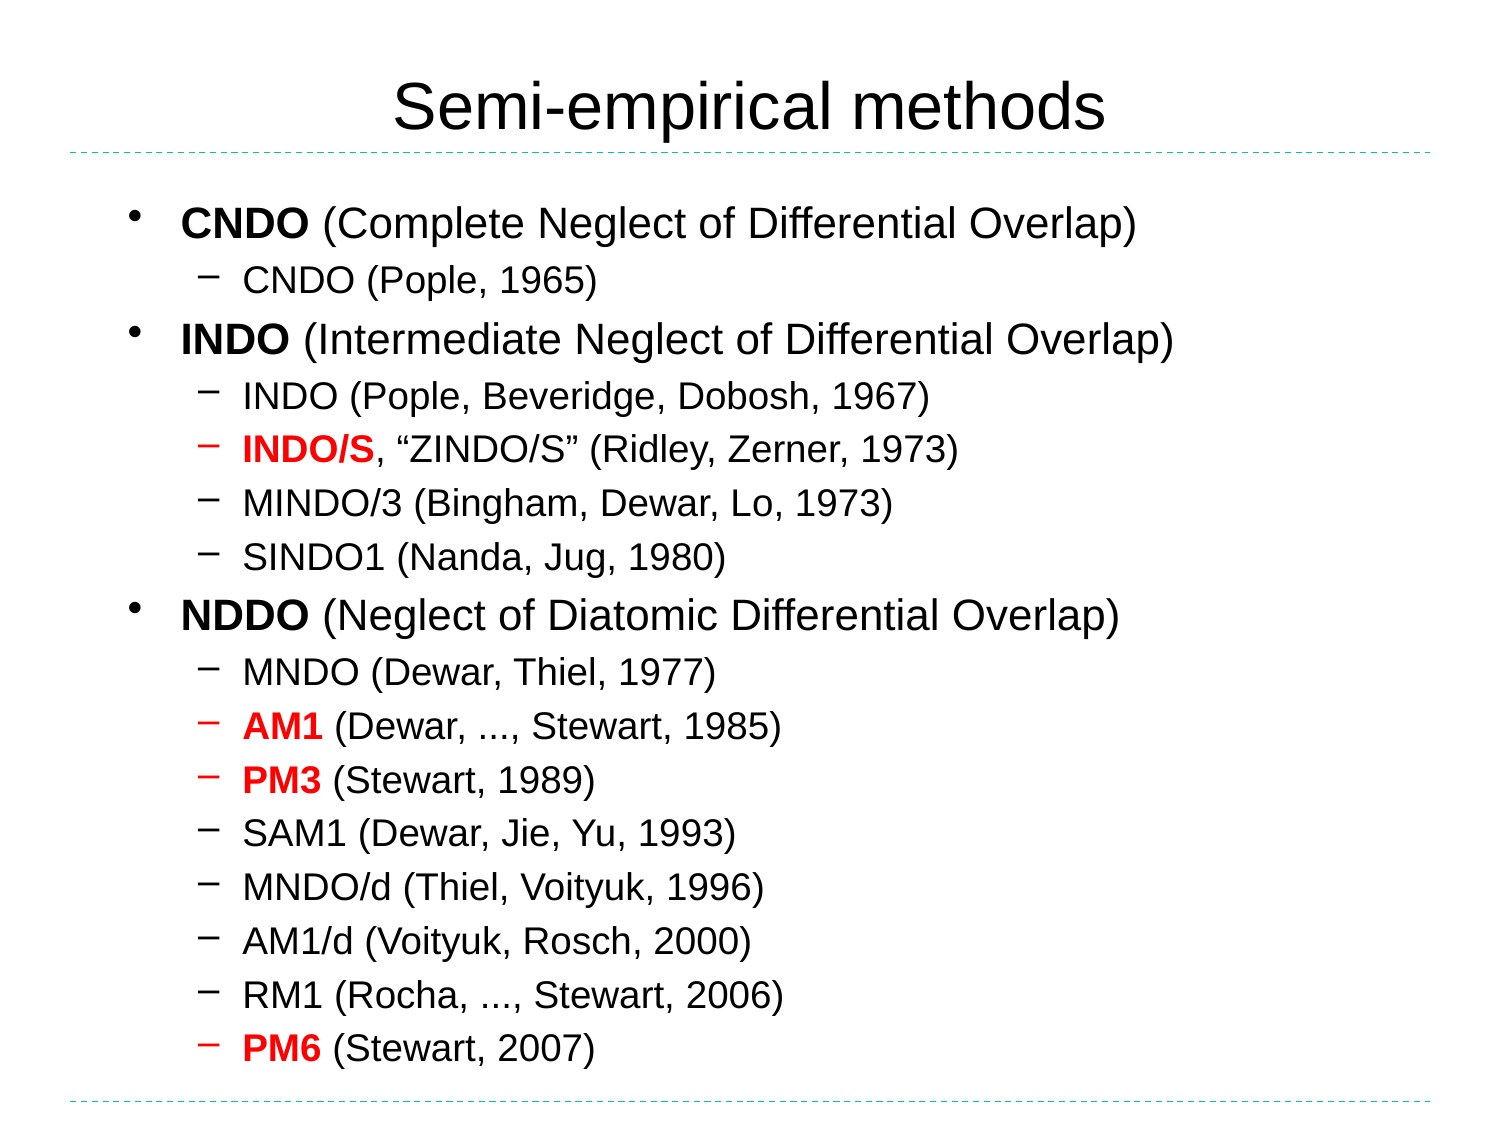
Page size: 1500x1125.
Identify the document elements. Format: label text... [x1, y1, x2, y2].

list CNDO (Complete Neglect of Differential Overlap) CNDO (Pople, 1965) INDO (Intermediate Neglect of Differential Overlap) INDO (Pople, Beveridge, Dobosh, 1967) INDO/S, “ZINDO/S” (Ridley, Zerner, 1973) MINDO/3 (Bingham, Dewar, Lo, 1973) SINDO1 (Nanda, Jug, 1980) NDDO (Neglect of Diatomic Differential Overlap) MNDO (Dewar, Thiel, 1977) AM1 (Dewar, ..., Stewart, 1985) PM3 (Stewart, 1989) SAM1 (Dewar, Jie, Yu, 1993) MNDO/d (Thiel, Voityuk, 1996) AM1/d (Voityuk, Rosch, 2000) RM1 (Rocha, ..., Stewart, 2006) PM6 (Stewart, 2007) [112, 187, 1388, 1091]
title Semi-empirical methods [112, 52, 1388, 153]
